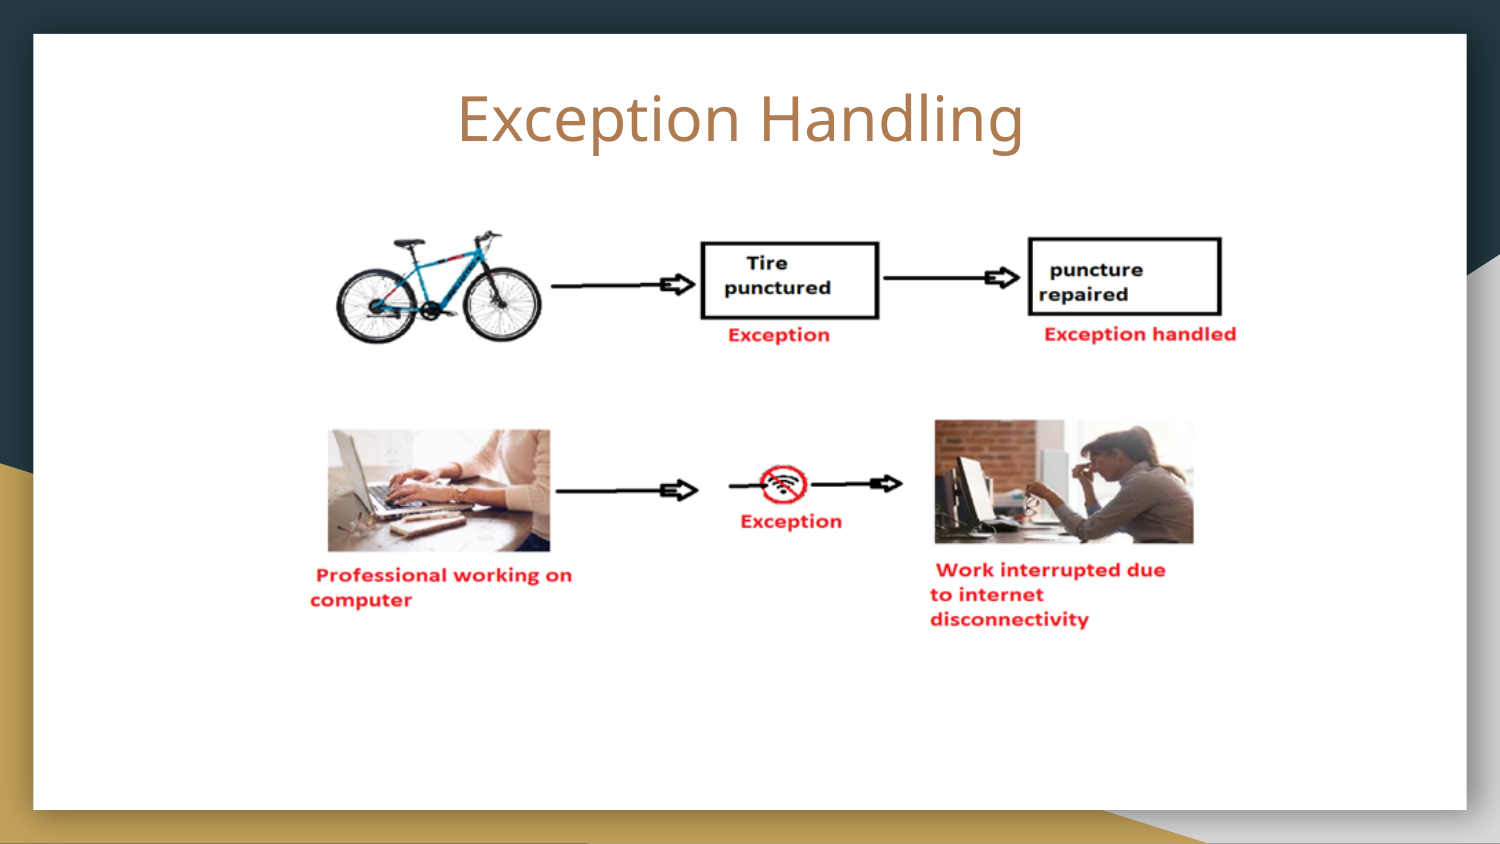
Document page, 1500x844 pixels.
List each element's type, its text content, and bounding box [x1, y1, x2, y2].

title Exception Handling [134, 59, 1366, 217]
picture [284, 206, 1413, 806]
